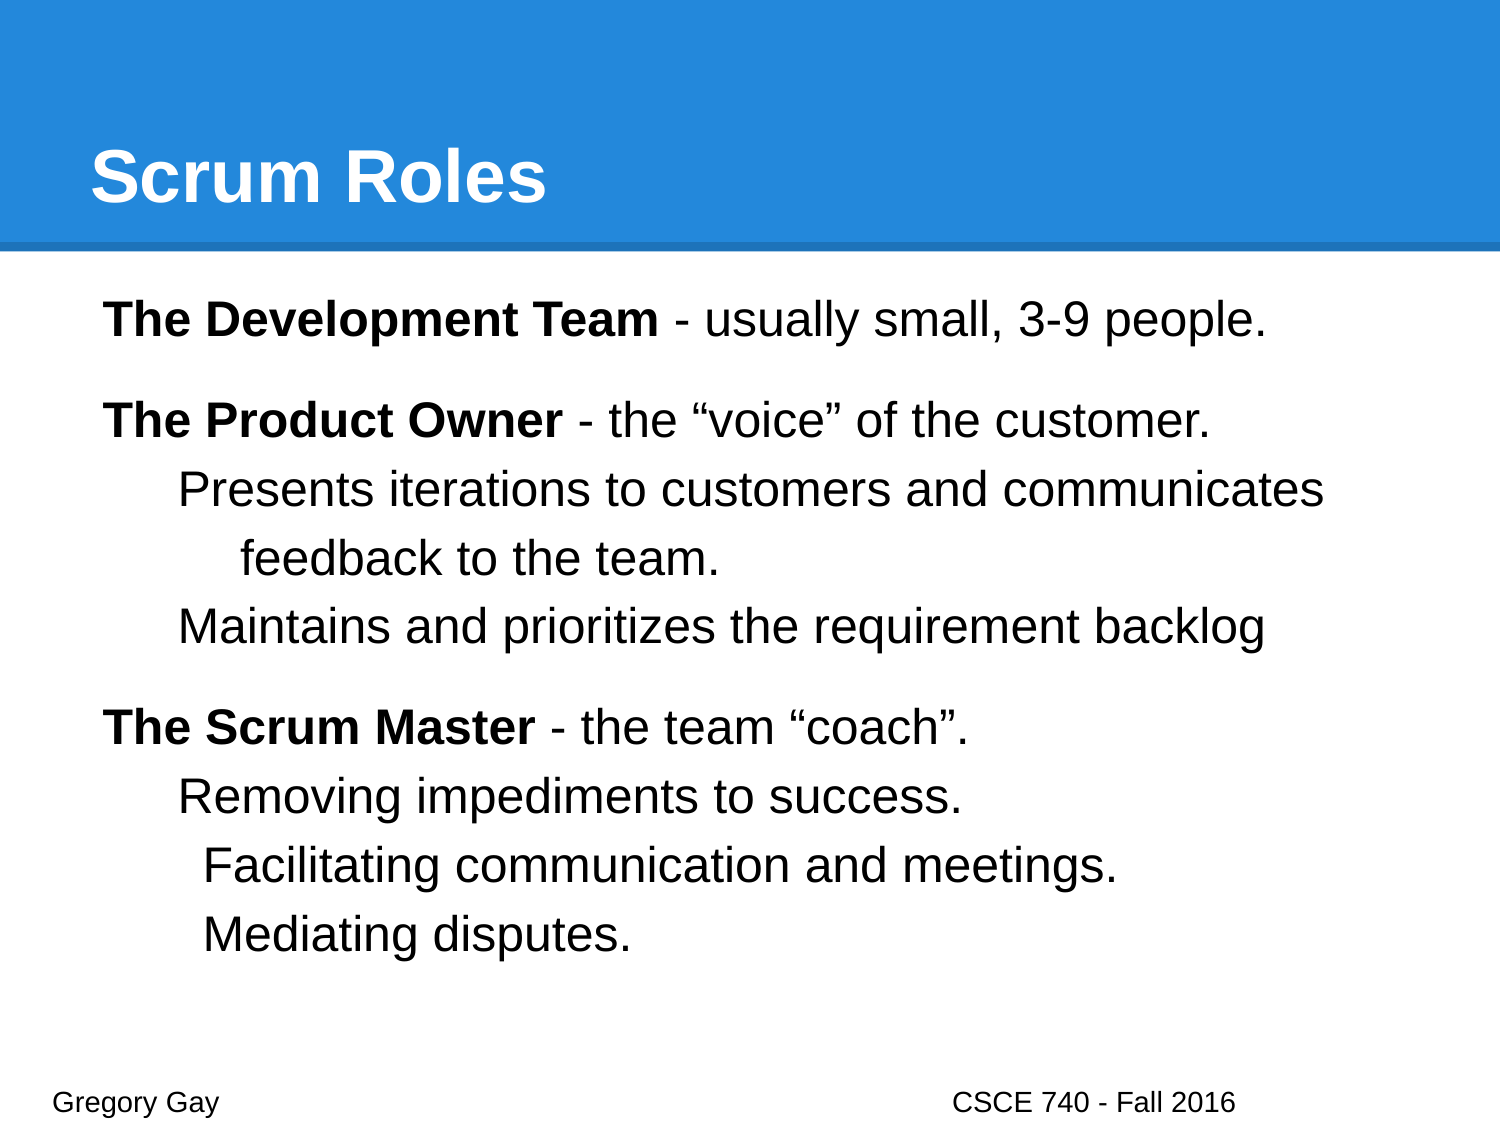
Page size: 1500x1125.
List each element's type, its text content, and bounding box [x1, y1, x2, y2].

text_box Gregory Gay CSCE 740 - Fall 2016 22 [37, 1068, 1463, 1114]
title Scrum Roles [75, 45, 1425, 233]
list The Development Team - usually small, 3-9 people. The Product Owner - the “voice” of the customer. Presents iterations to customers and communicates feedback to the team. Maintains and prioritizes the requirement backlog The Scrum Master - the team “coach”. Removing impediments to success. Facilitating communication and meetings. Mediating disputes. [75, 262, 1425, 1068]
